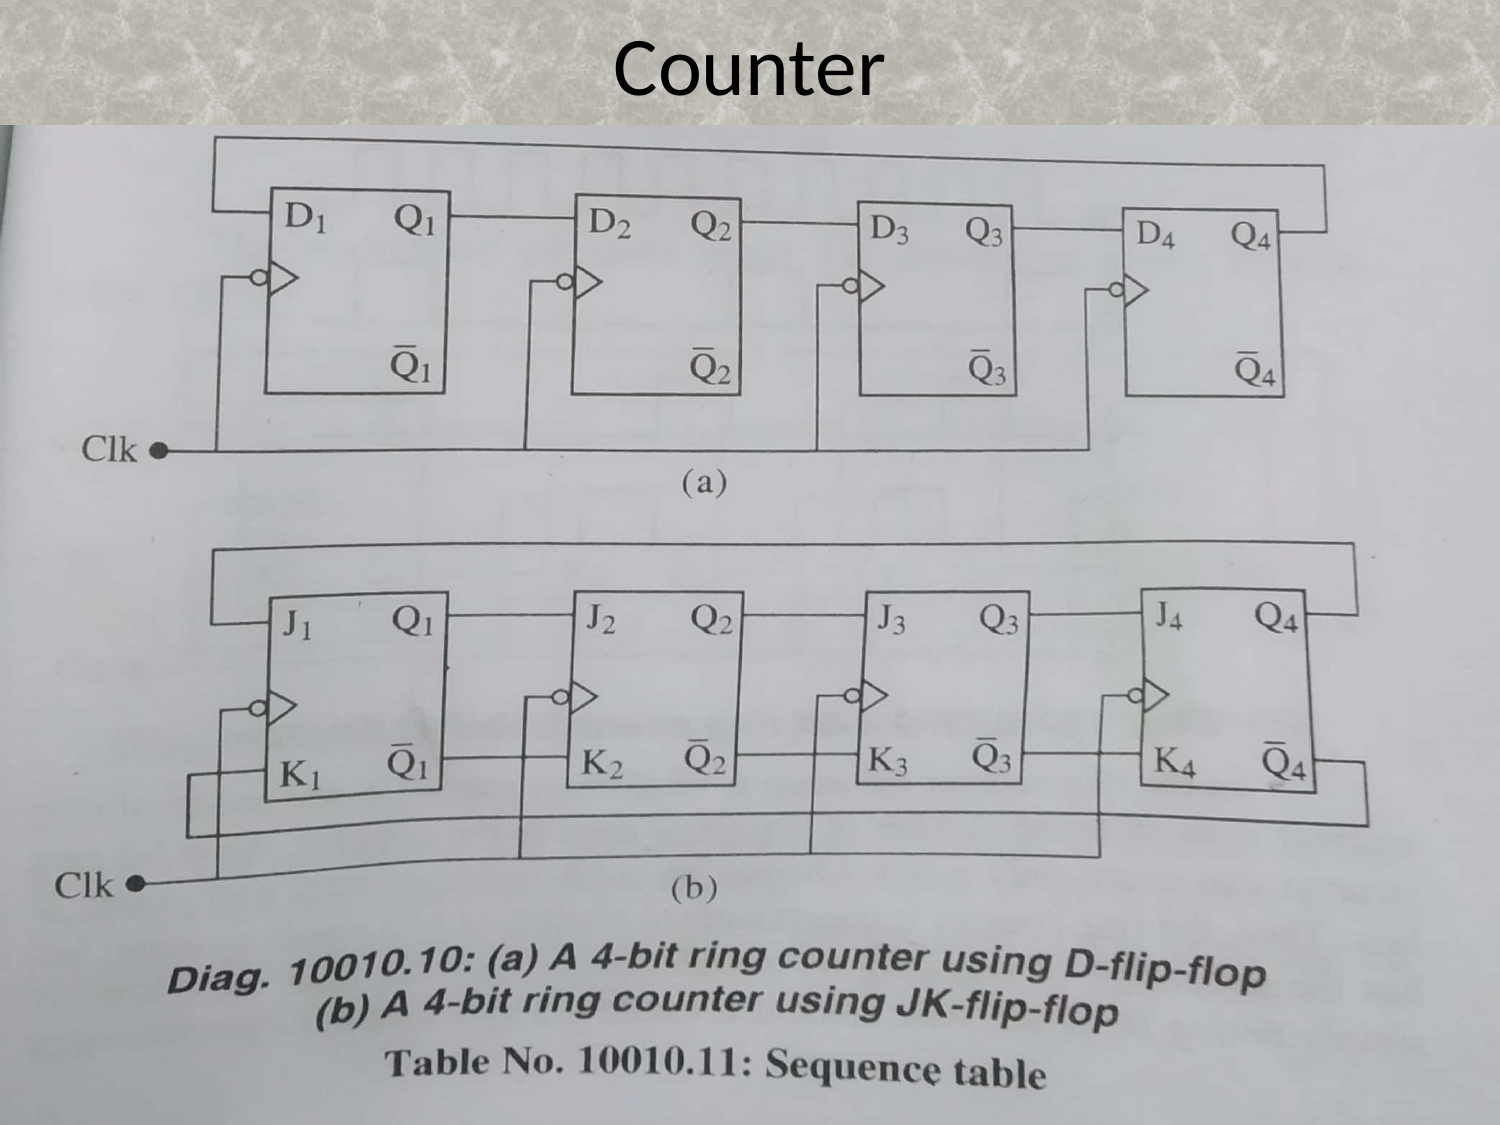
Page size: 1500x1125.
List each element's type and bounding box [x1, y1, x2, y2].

title [0, 0, 1500, 124]
list [0, 124, 1500, 1125]
